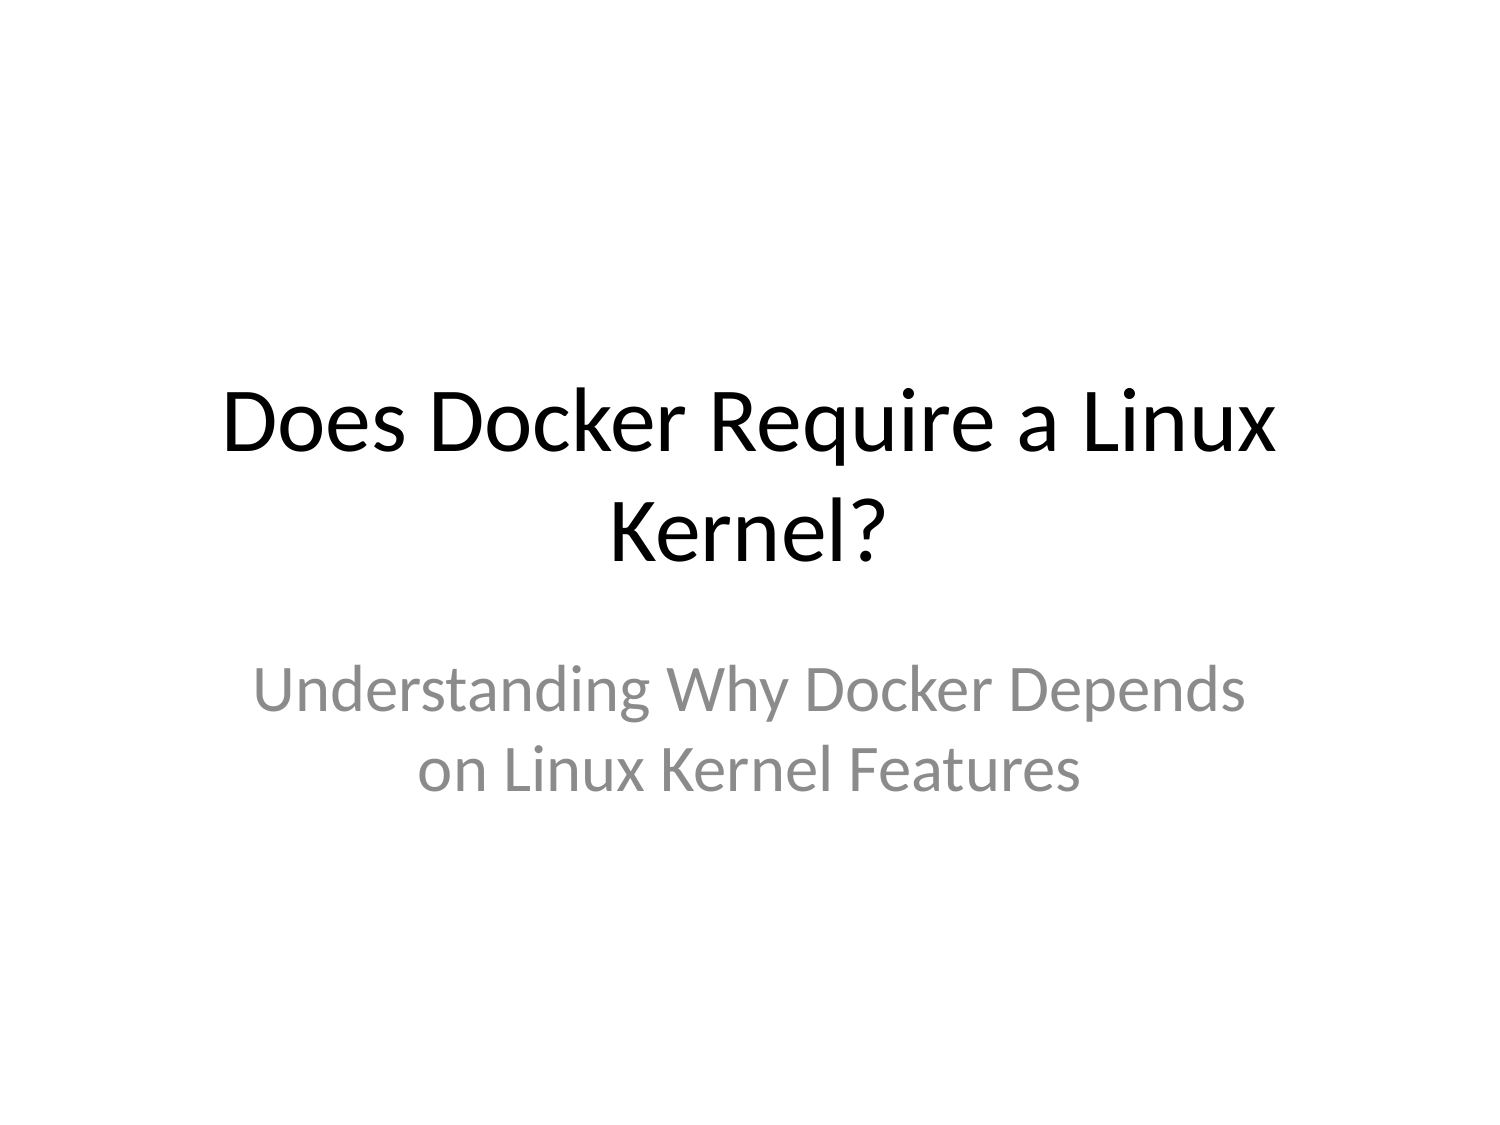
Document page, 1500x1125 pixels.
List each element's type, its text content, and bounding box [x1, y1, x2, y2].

subtitle Understanding Why Docker Depends on Linux Kernel Features [225, 637, 1275, 925]
title Does Docker Require a Linux Kernel? [112, 349, 1388, 591]
